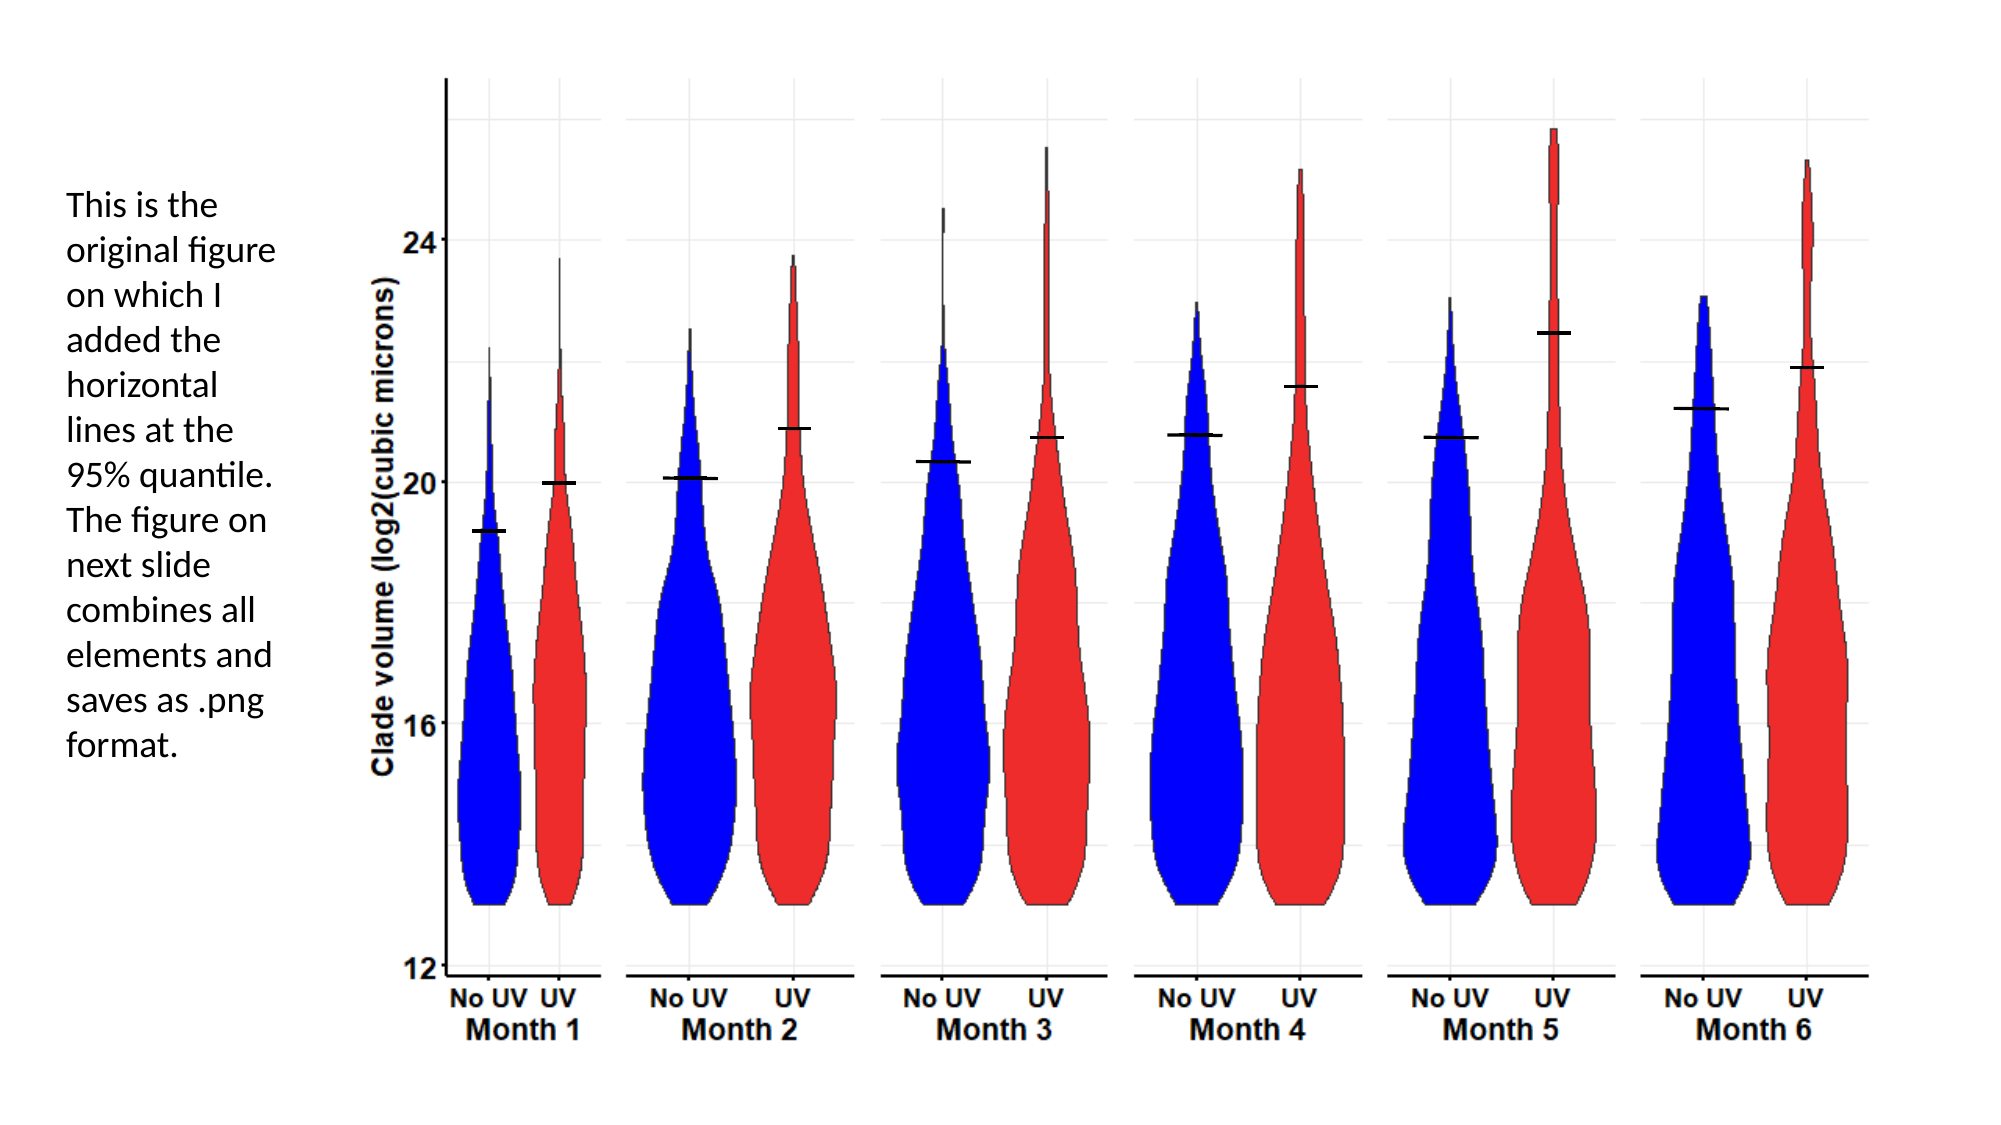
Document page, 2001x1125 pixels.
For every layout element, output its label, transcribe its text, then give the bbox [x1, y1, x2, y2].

picture [359, 69, 1880, 1056]
text_box This is the original figure on which I added the horizontal lines at the 95% quantile. The figure on next slide combines all elements and saves as .png format. [51, 172, 303, 773]
